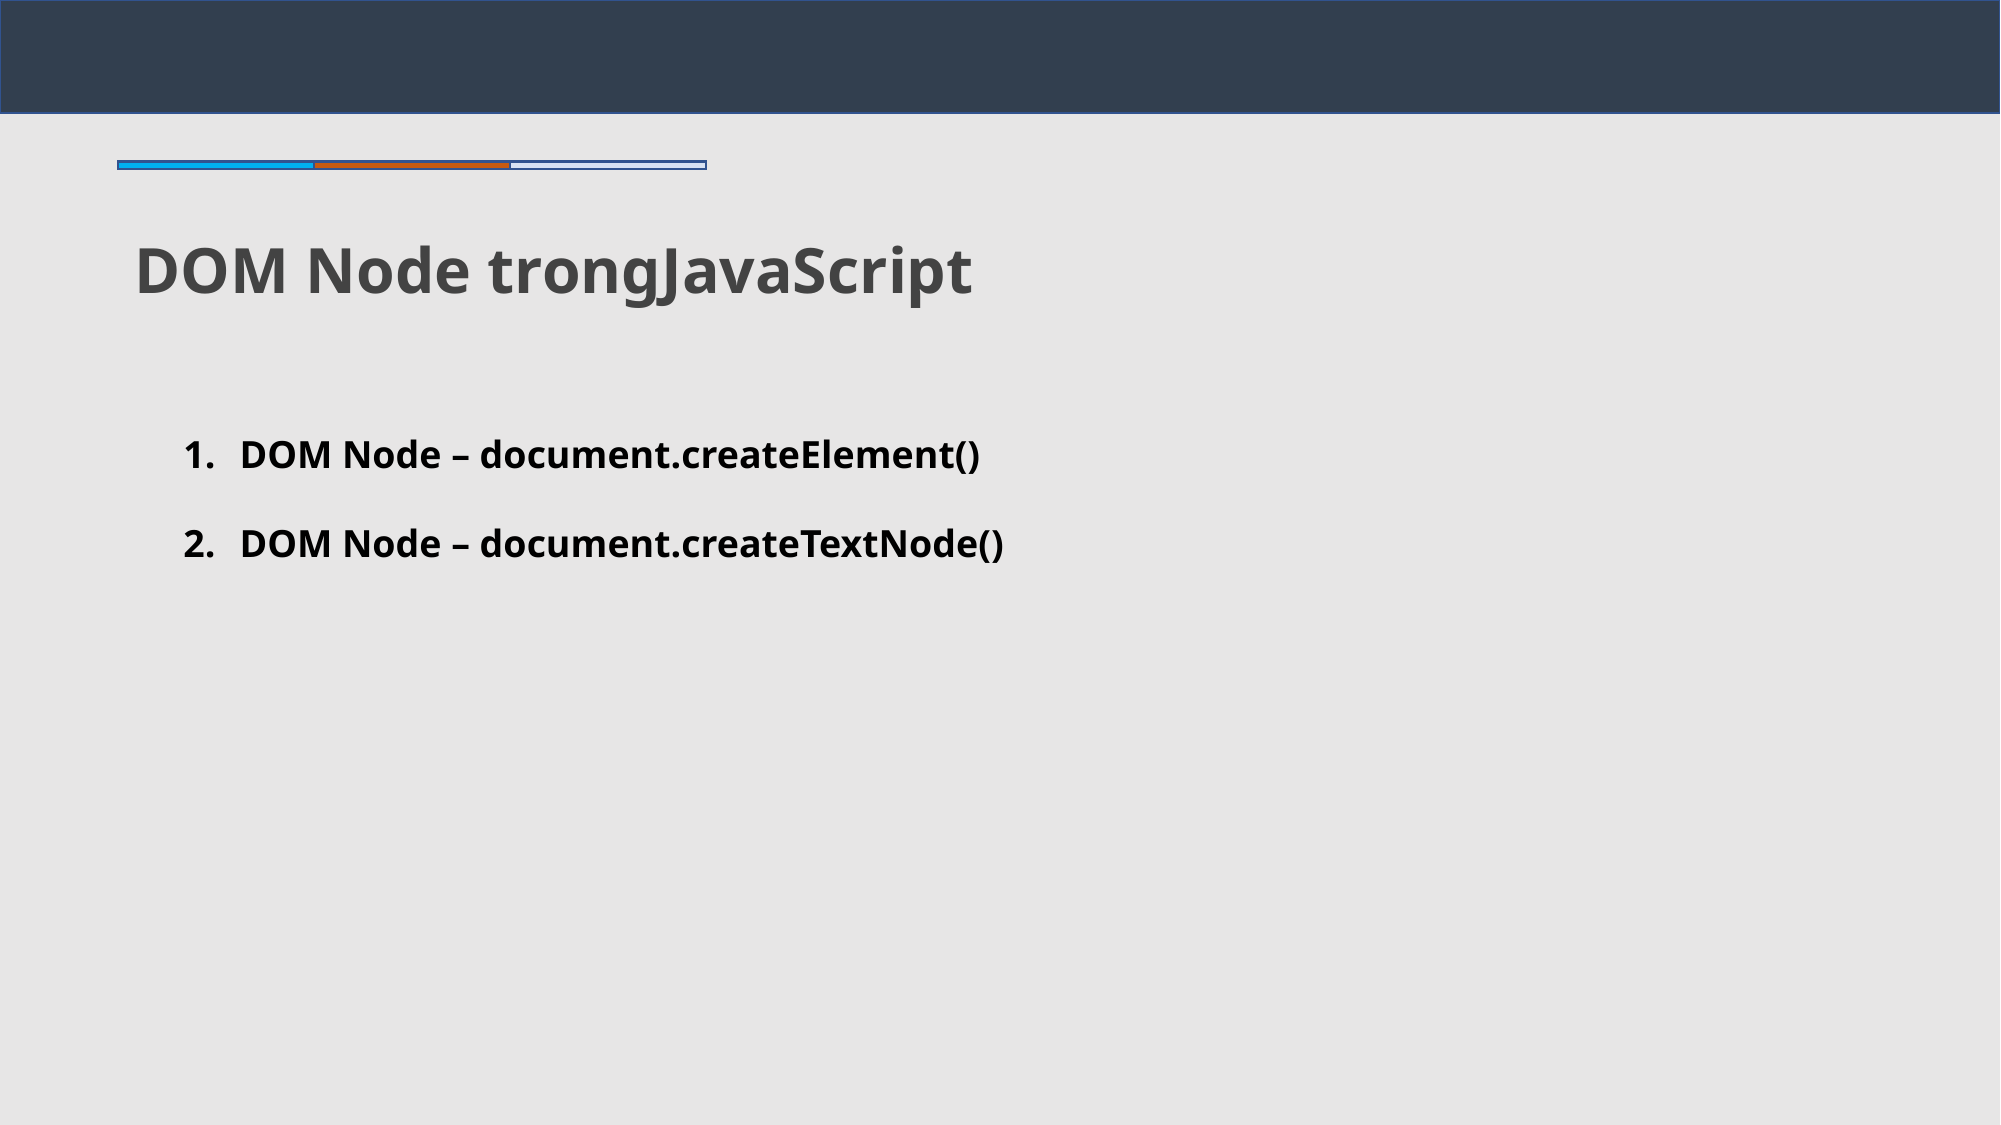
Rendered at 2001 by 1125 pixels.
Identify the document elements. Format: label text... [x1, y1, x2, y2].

text_box [313, 161, 509, 169]
text_box [0, 0, 2000, 113]
text_box [117, 161, 313, 169]
text_box DOM Node trongJavaScript [119, 216, 1883, 305]
text_box DOM Node – document.createElement() DOM Node – document.createTextNode() [149, 394, 1851, 987]
text_box [509, 161, 707, 169]
